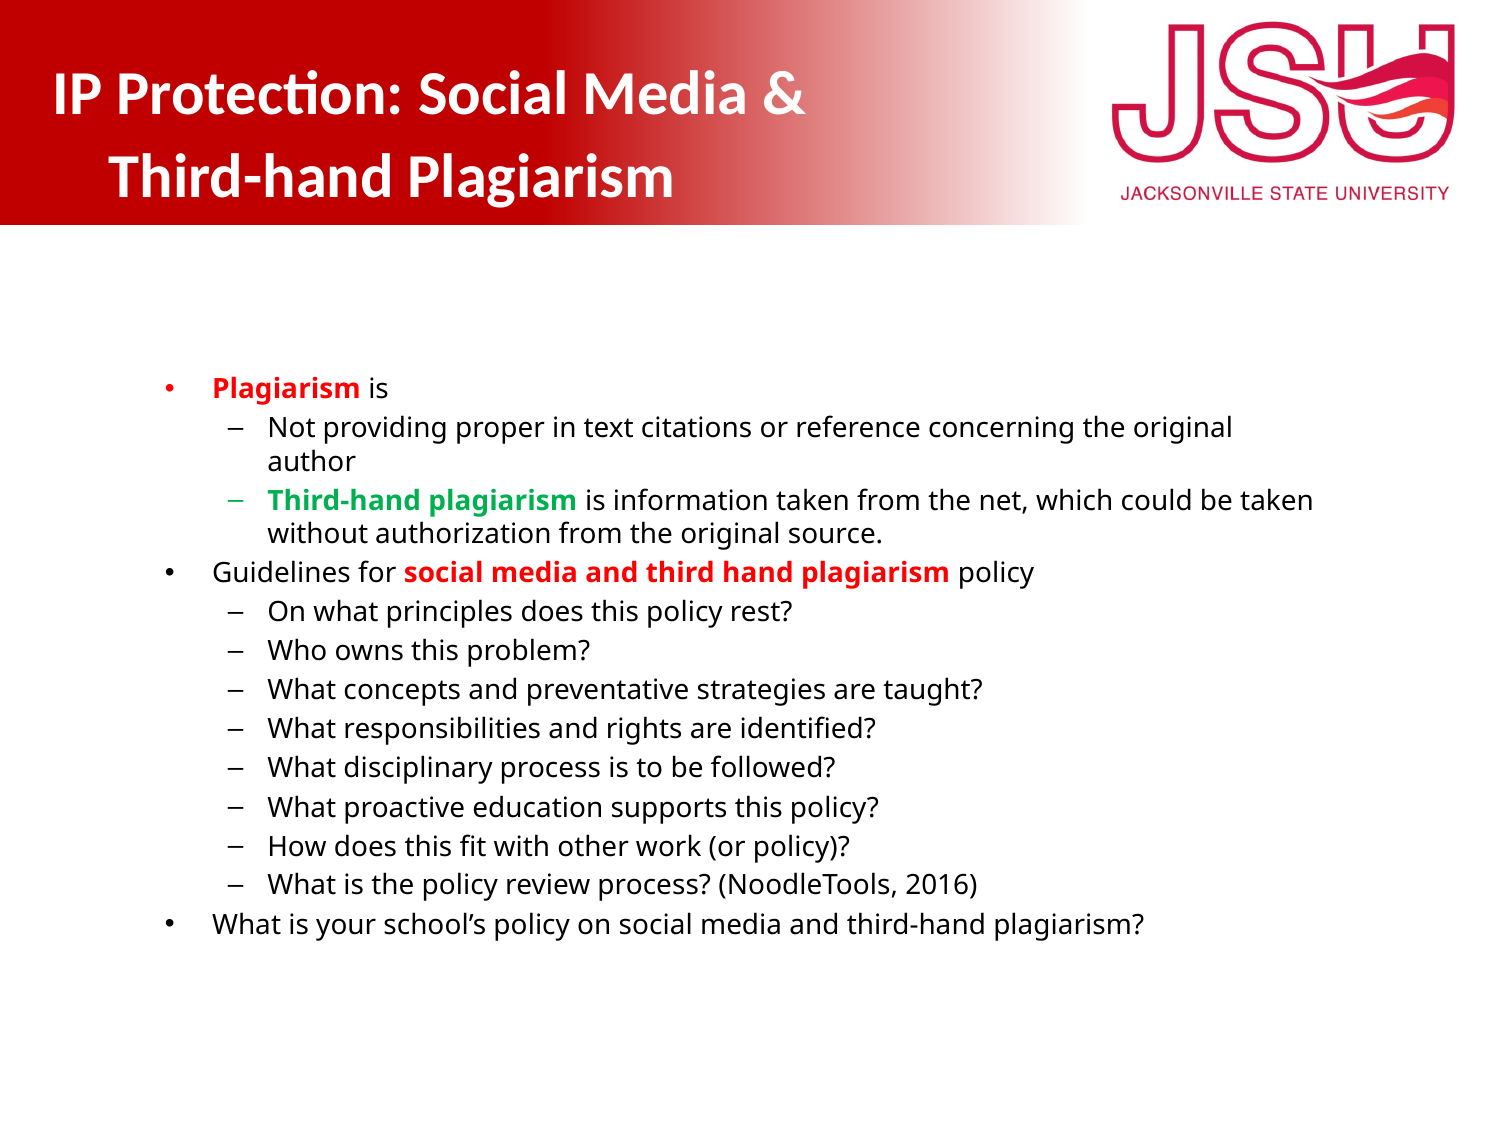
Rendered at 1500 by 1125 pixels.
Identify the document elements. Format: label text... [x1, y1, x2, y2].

text_box [0, 0, 1064, 227]
list Plagiarism is Not providing proper in text citations or reference concerning the original author Third-hand plagiarism is information taken from the net, which could be taken without authorization from the original source. Guidelines for social media and third hand plagiarism policy On what principles does this policy rest? Who owns this problem? What concepts and preventative strategies are taught? What responsibilities and rights are identified? What disciplinary process is to be followed? What proactive education supports this policy? How does this fit with other work (or policy)? What is the policy review process? (NoodleTools, 2016) What is your school’s policy on social media and third-hand plagiarism? [149, 363, 1338, 975]
picture [1066, 0, 1500, 226]
text_box IP Protection: Social Media & Third-hand Plagiarism [37, 37, 925, 138]
